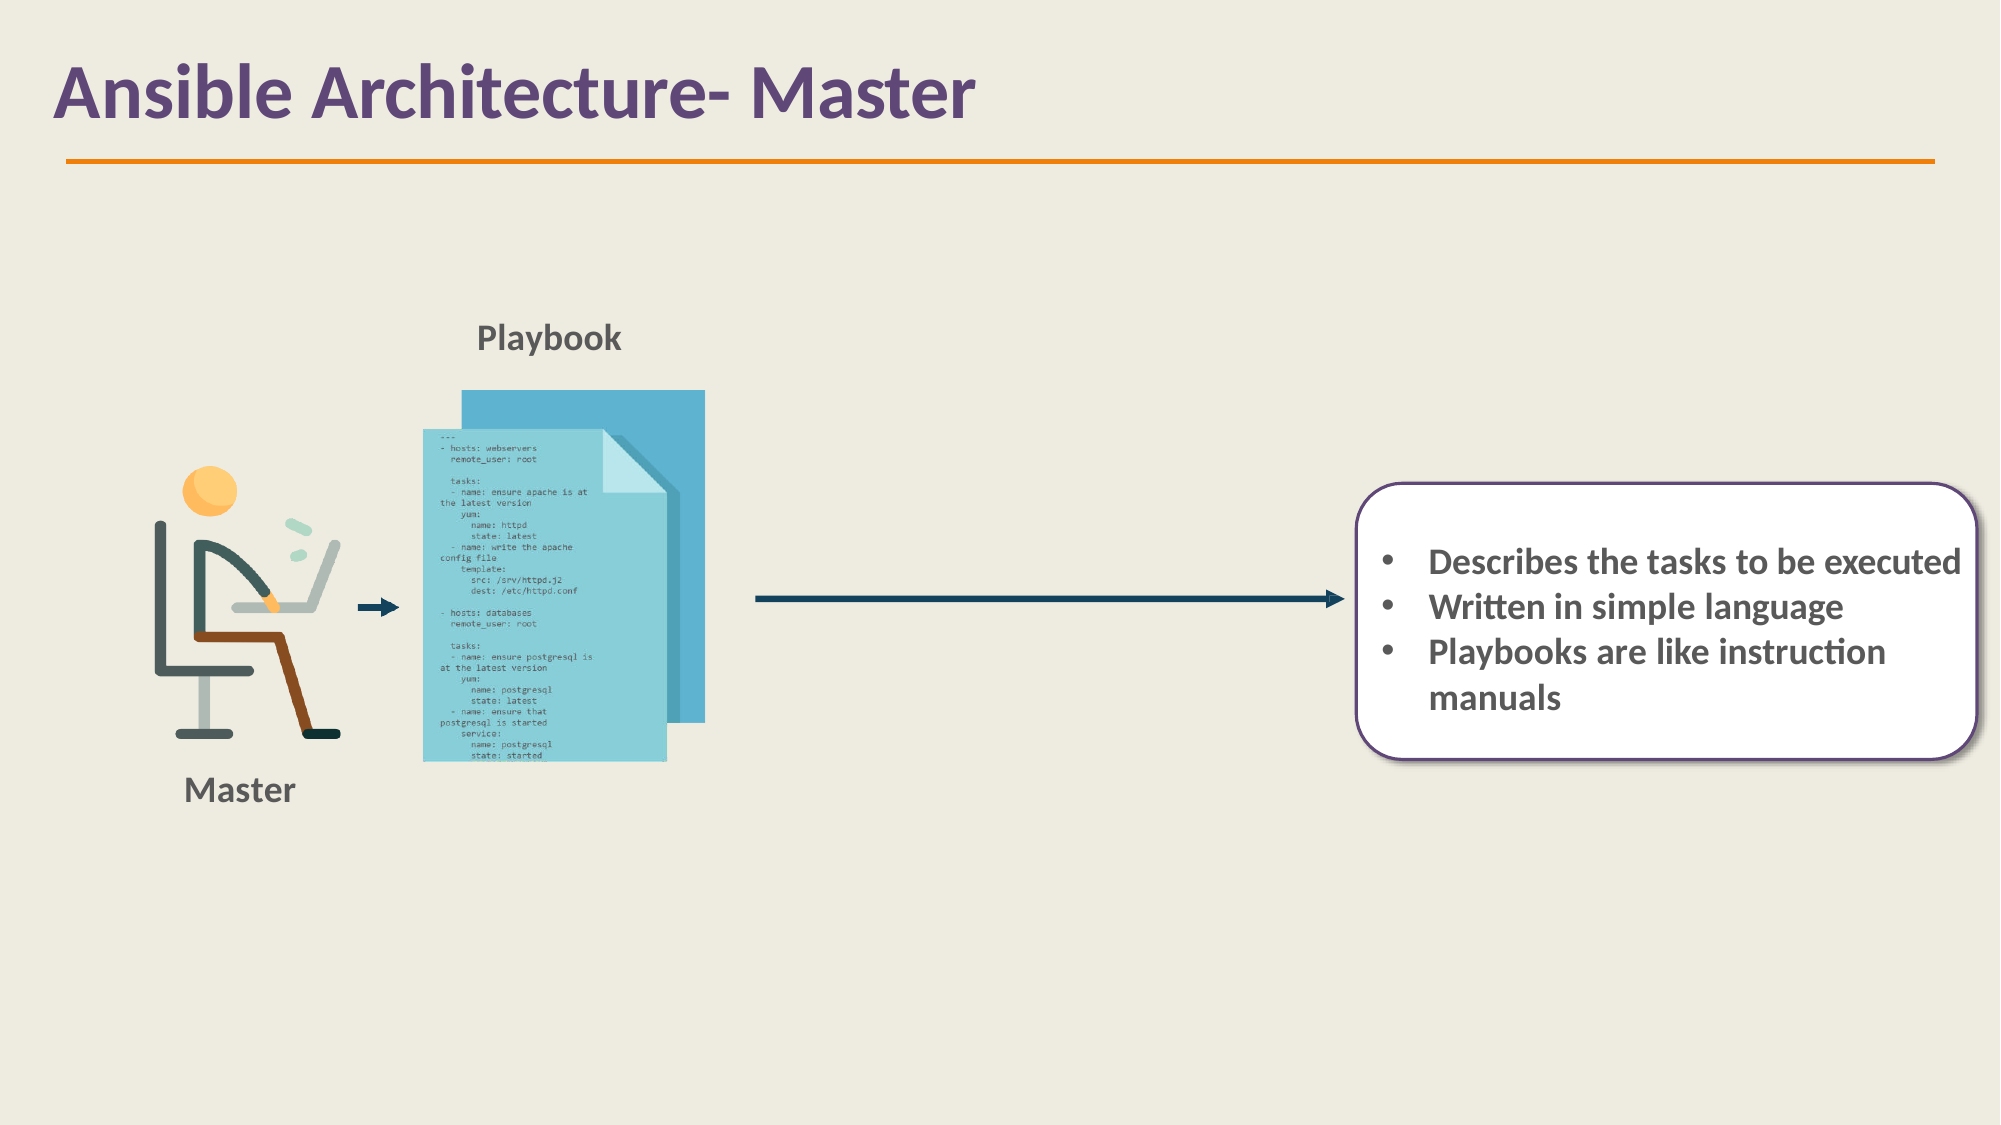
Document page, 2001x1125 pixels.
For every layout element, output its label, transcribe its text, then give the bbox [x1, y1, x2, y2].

title Ansible Architecture- Master [51, 37, 983, 228]
text_box Describes the tasks to be executed Written in simple language Playbooks are like instruction manuals [1379, 534, 1966, 718]
text_box Playbook [475, 310, 624, 358]
text_box [357, 597, 400, 617]
text_box [422, 390, 706, 762]
text_box [154, 466, 341, 739]
text_box [1351, 479, 1991, 772]
text_box [755, 589, 1345, 609]
text_box Master [181, 762, 298, 810]
text_box [1356, 483, 1978, 760]
